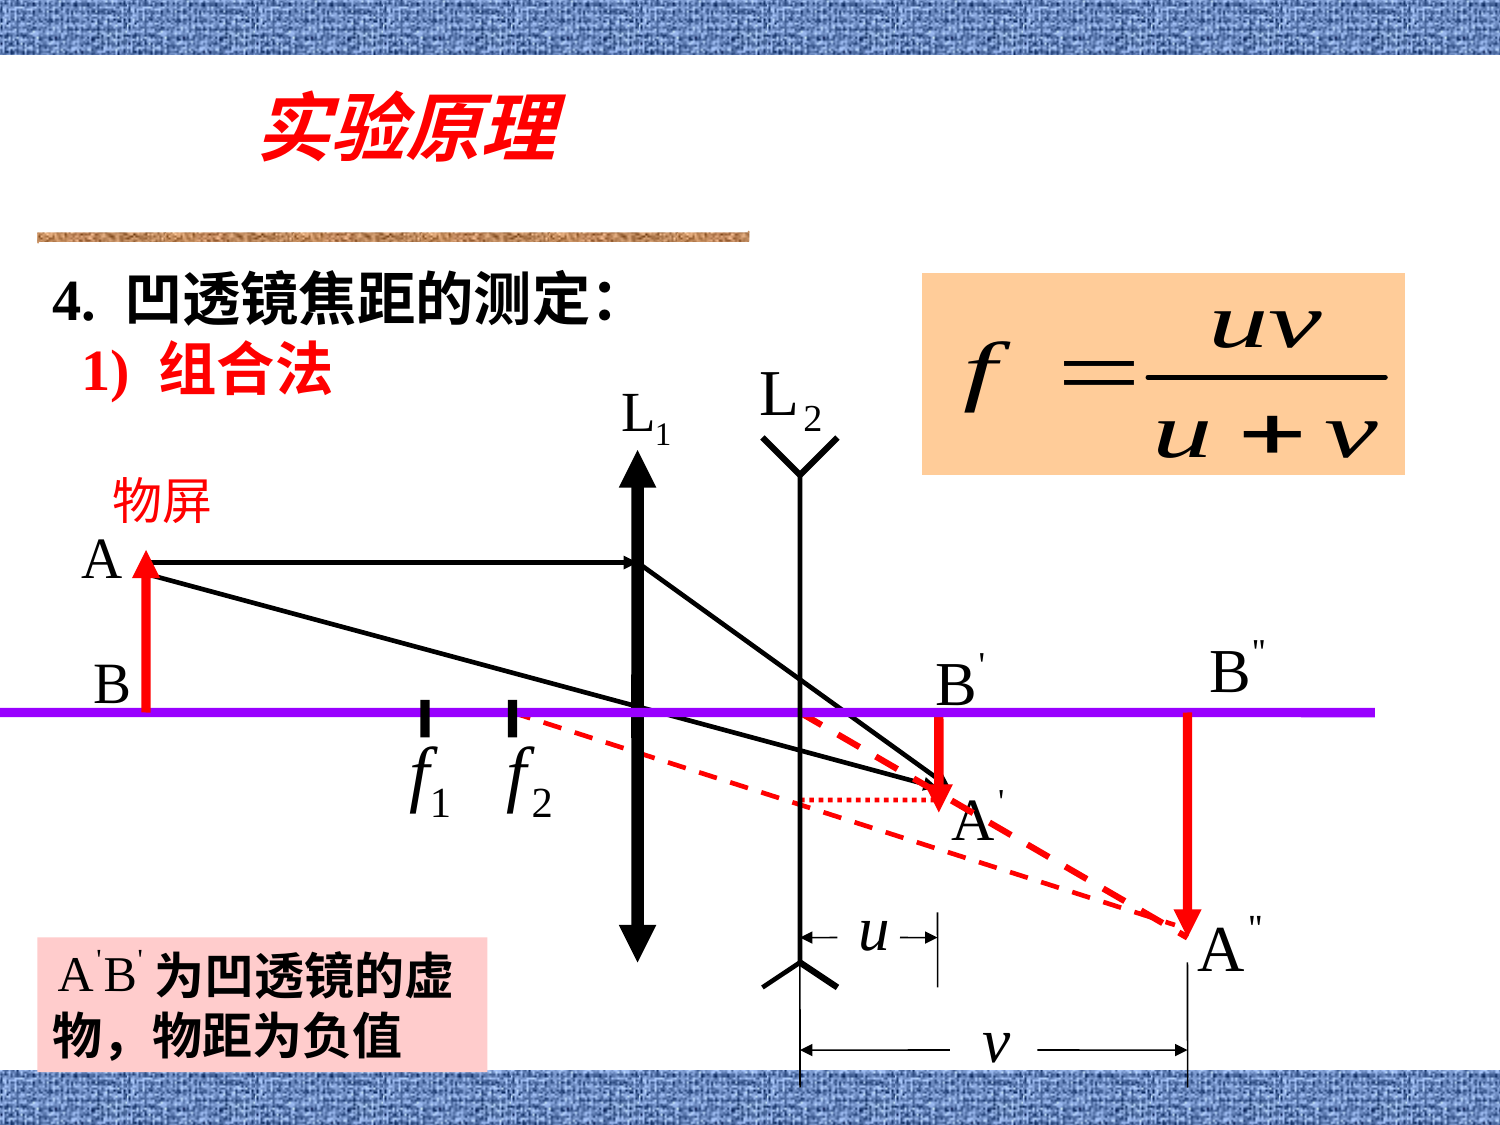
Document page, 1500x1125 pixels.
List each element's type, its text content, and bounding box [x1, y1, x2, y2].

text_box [799, 908, 938, 988]
picture [0, 1070, 1500, 1125]
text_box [37, 937, 488, 1074]
picture [0, 0, 1500, 55]
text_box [842, 374, 1376, 963]
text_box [481, 349, 838, 988]
text_box 4. 凹透镜焦距的测定： 1) 组合法 [37, 254, 832, 373]
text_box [0, 374, 476, 963]
text_box 实验原理 [37, 43, 775, 207]
text_box [37, 230, 750, 244]
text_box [799, 962, 1188, 1088]
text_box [1187, 624, 1279, 983]
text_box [921, 273, 1406, 475]
